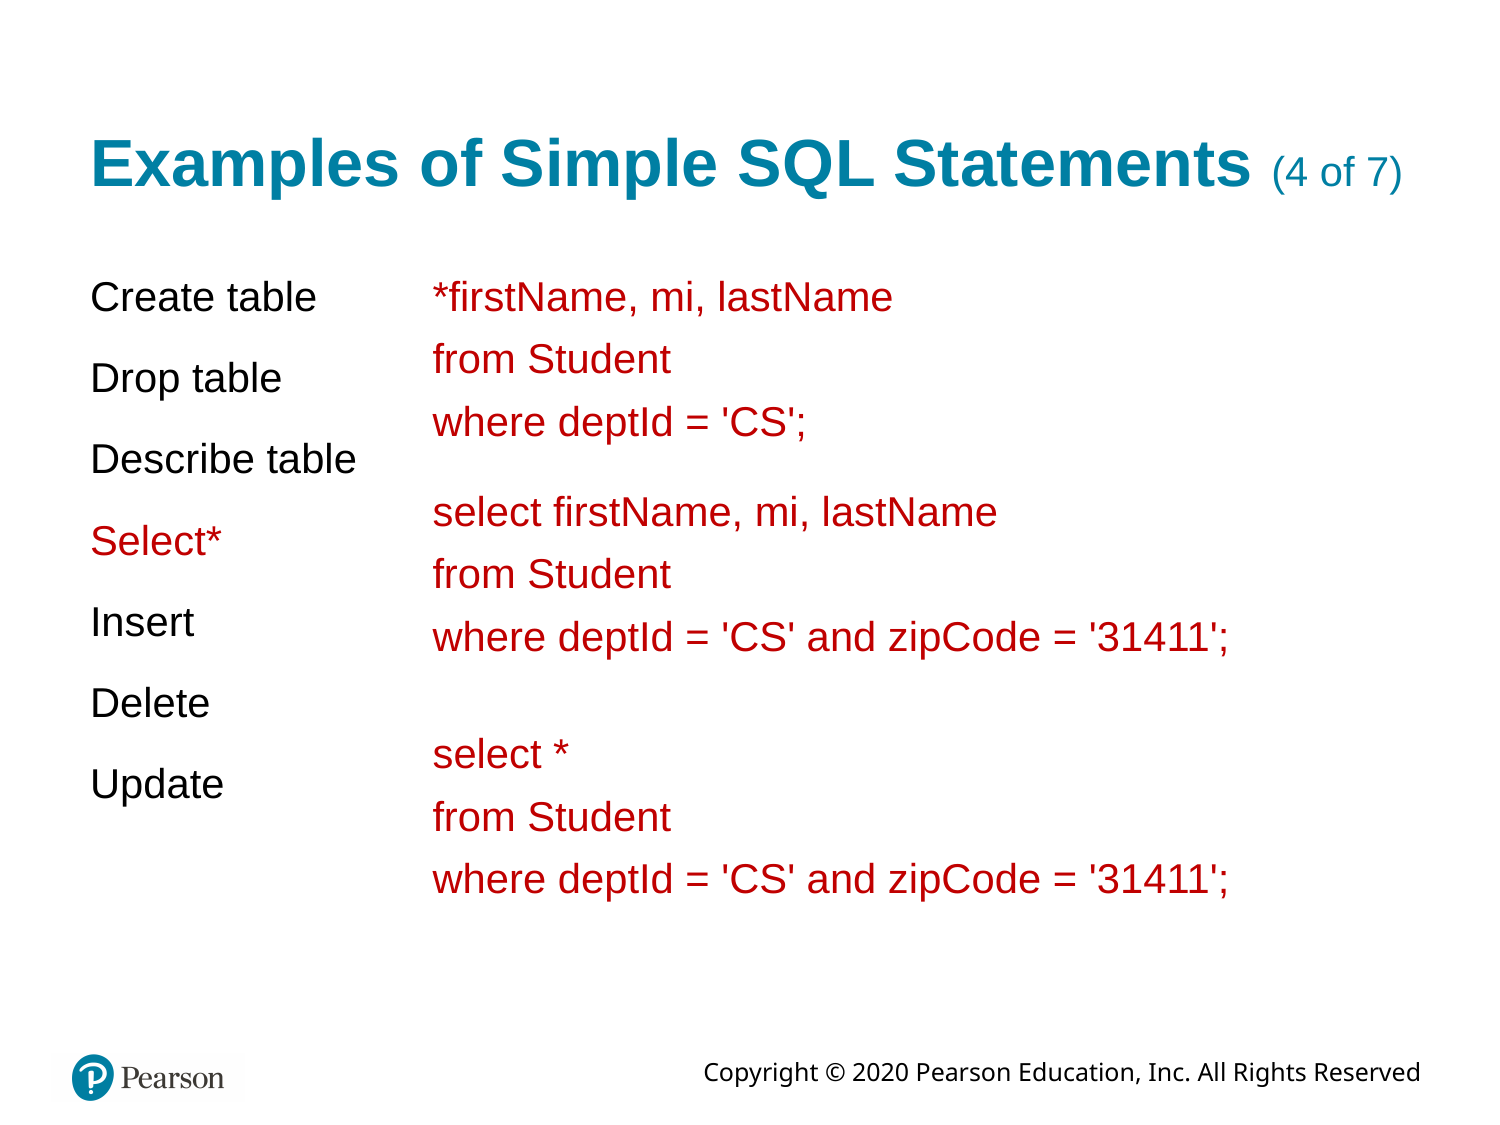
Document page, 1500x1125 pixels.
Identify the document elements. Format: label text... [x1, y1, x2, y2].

picture [51, 1053, 245, 1102]
list *firstName, mi, lastName from Student where deptId = 'CS'; [417, 254, 1076, 455]
list Create table Drop table Describe table Select* Insert Delete Update [75, 254, 408, 865]
title Examples of Simple S Q L Statements (4 of 7) [75, 35, 1425, 216]
list select firstName, mi, lastName from Student where deptId = 'CS' and zipCode = '31411'; [417, 469, 1425, 699]
list select * from Student where deptId = 'CS' and zipCode = '31411'; [417, 712, 1383, 943]
